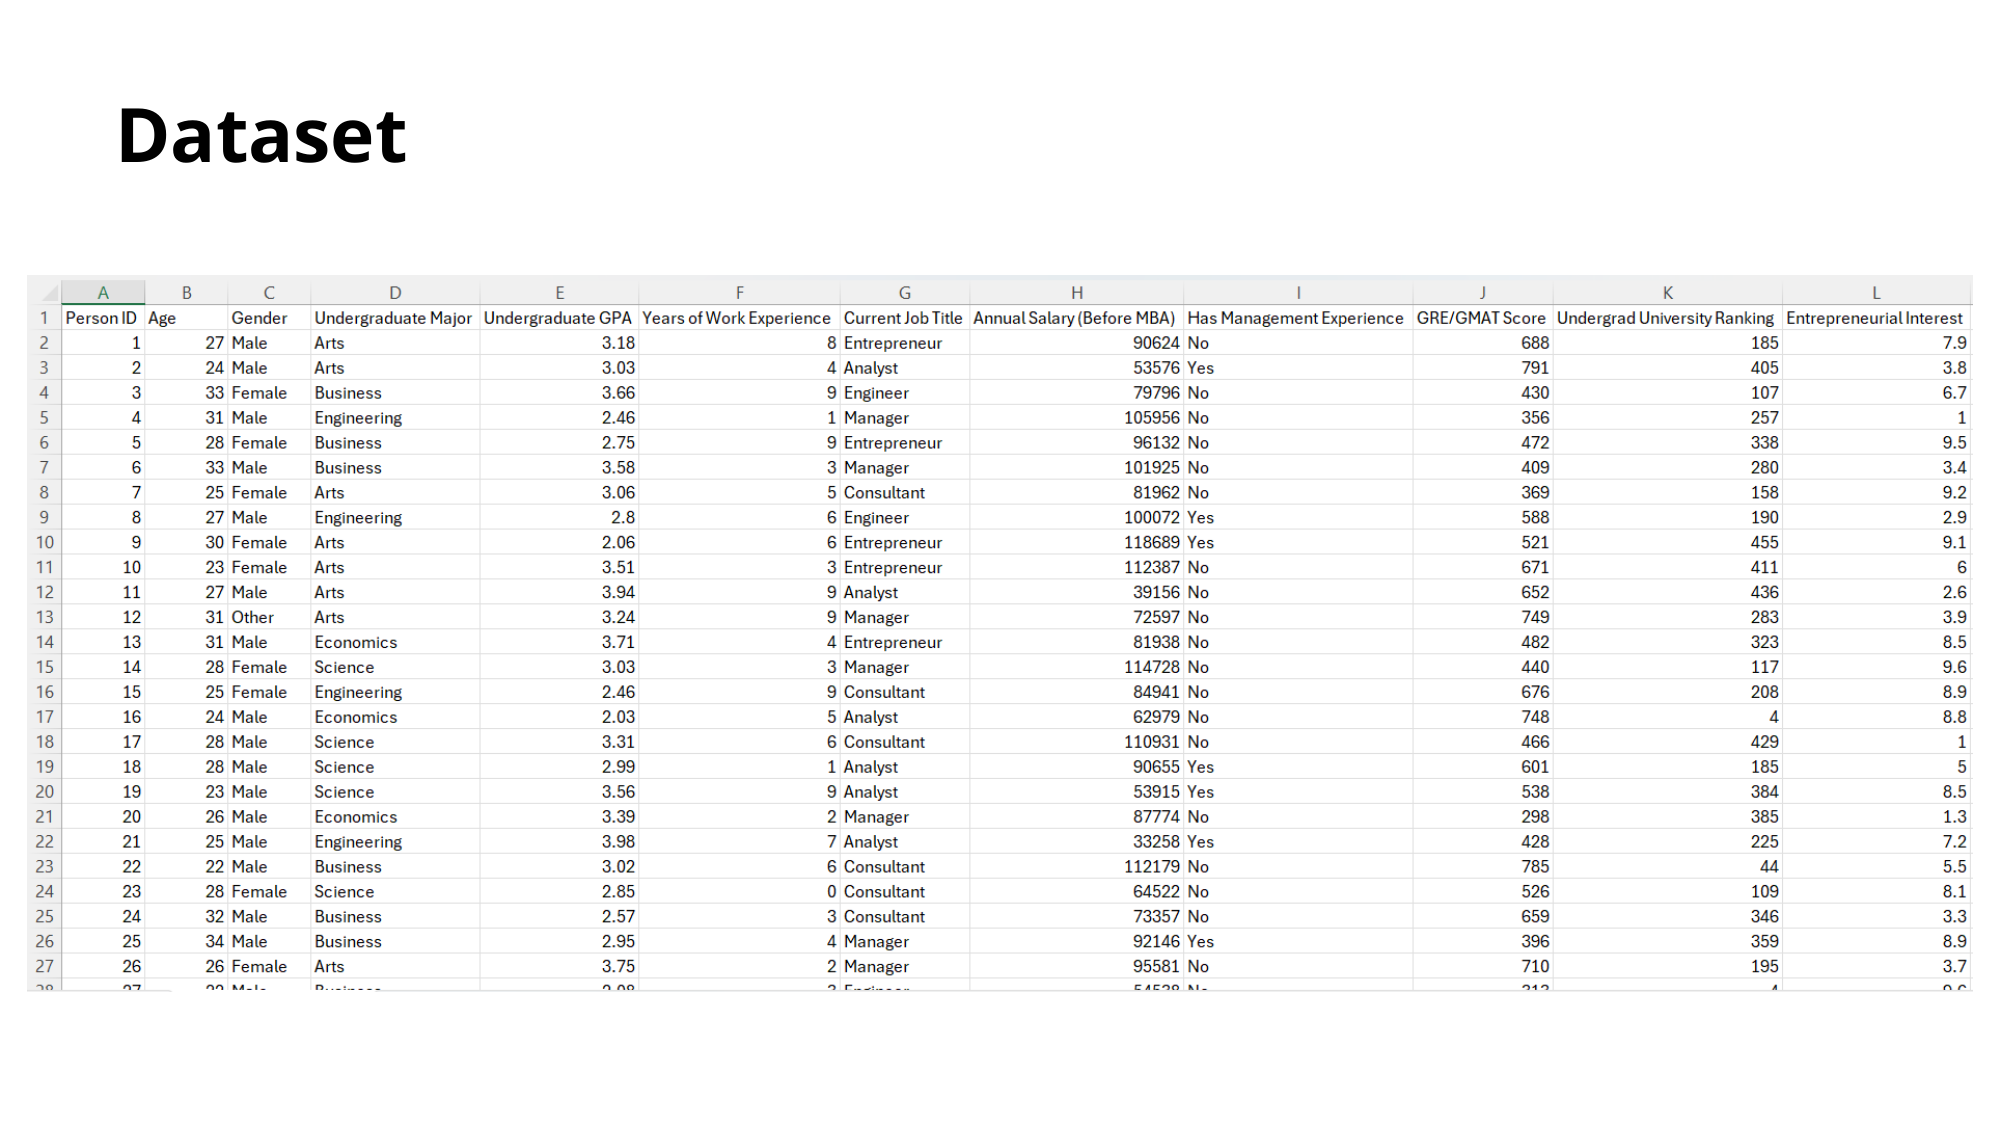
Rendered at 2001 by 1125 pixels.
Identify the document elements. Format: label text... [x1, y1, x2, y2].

title Dataset [100, 90, 1849, 275]
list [27, 275, 1973, 992]
